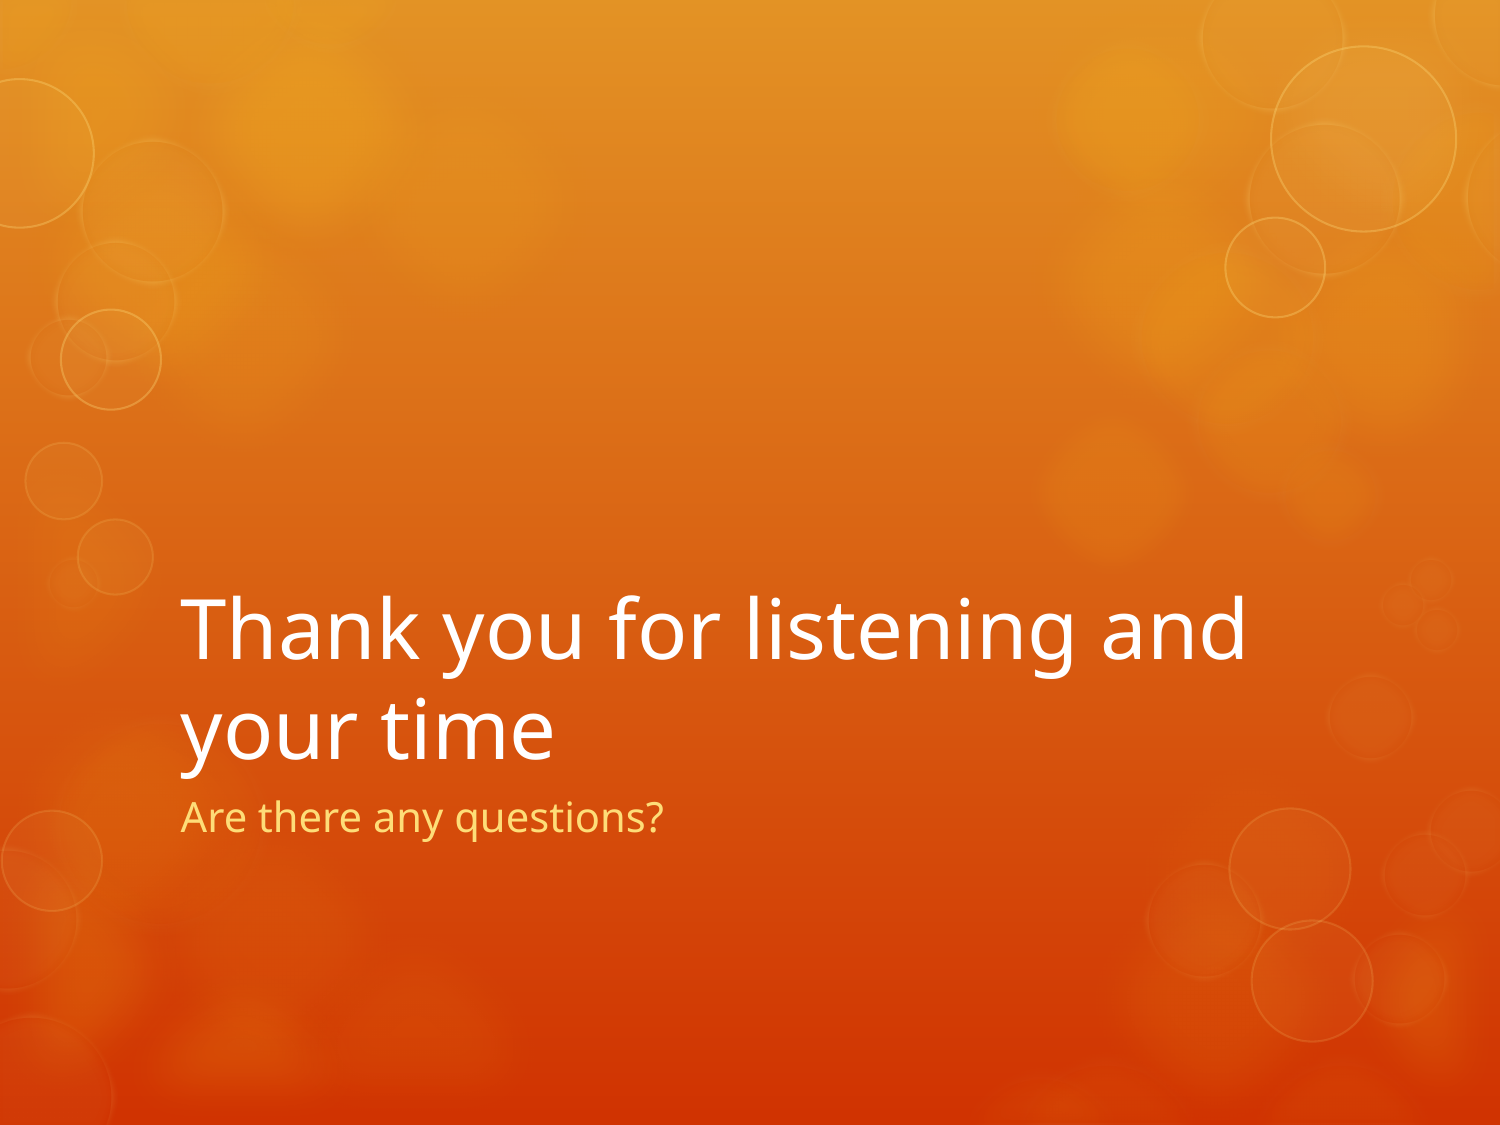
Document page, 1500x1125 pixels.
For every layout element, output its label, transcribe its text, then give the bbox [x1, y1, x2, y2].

subtitle Are there any questions? [165, 783, 1334, 925]
title Thank you for listening and your time [165, 542, 1334, 783]
